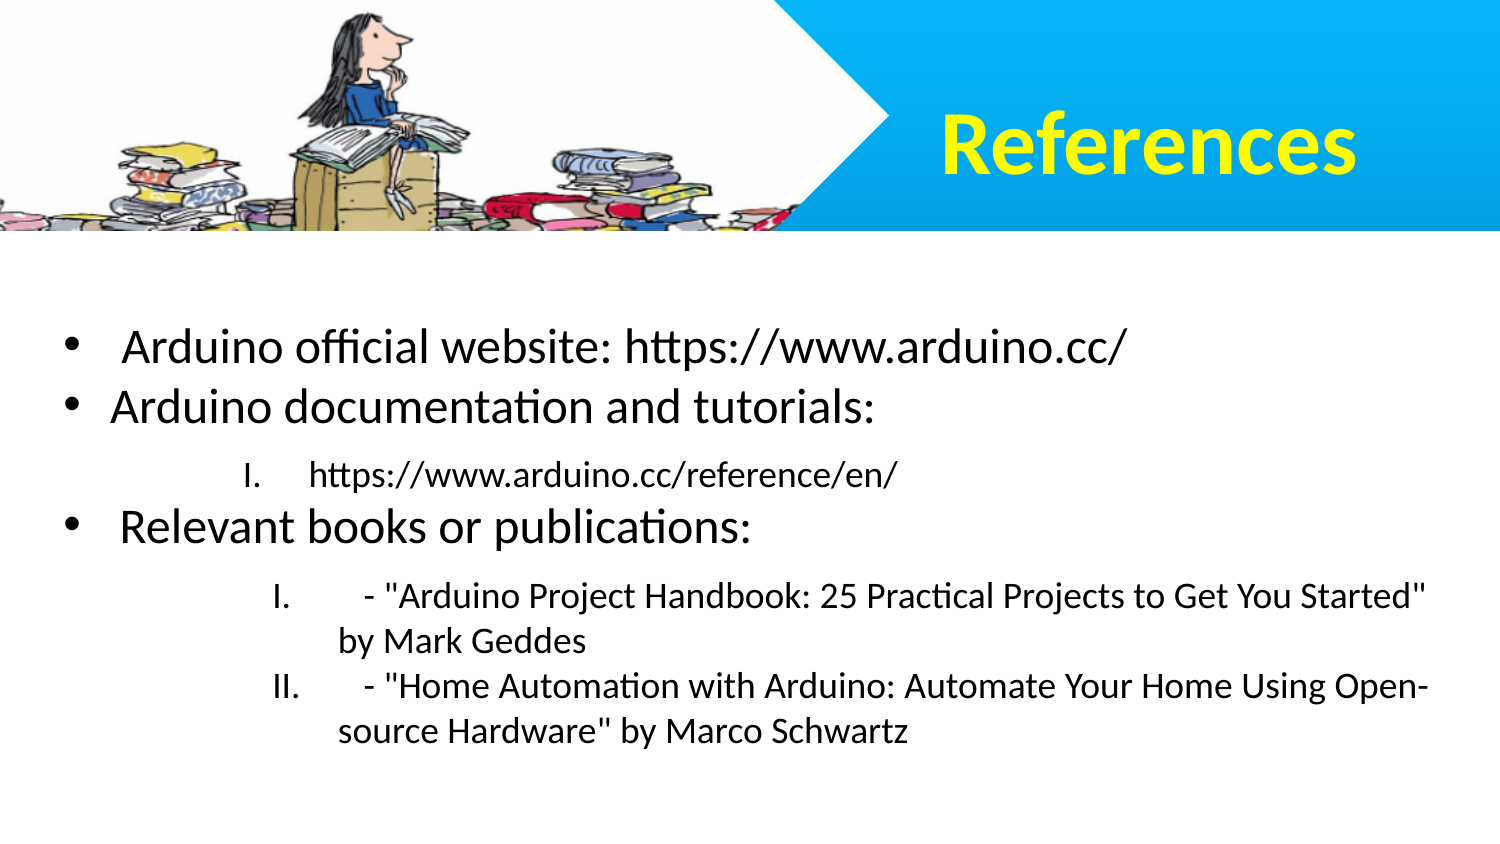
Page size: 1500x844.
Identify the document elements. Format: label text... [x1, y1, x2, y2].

text_box https://www.arduino.cc/reference/en/ [228, 442, 914, 503]
picture [0, 0, 1500, 844]
text_box Arduino official website: https://www.arduino.cc/ Arduino documentation and tutorials: Relevant books or publications: [48, 306, 1143, 621]
text_box References [925, 76, 1374, 201]
text_box - "Arduino Project Handbook: 25 Practical Projects to Get You Started" by Mark Geddes - "Home Automation with Arduino: Automate Your Home Using Open-source Hardware" by Marco Schwartz [257, 563, 1452, 759]
